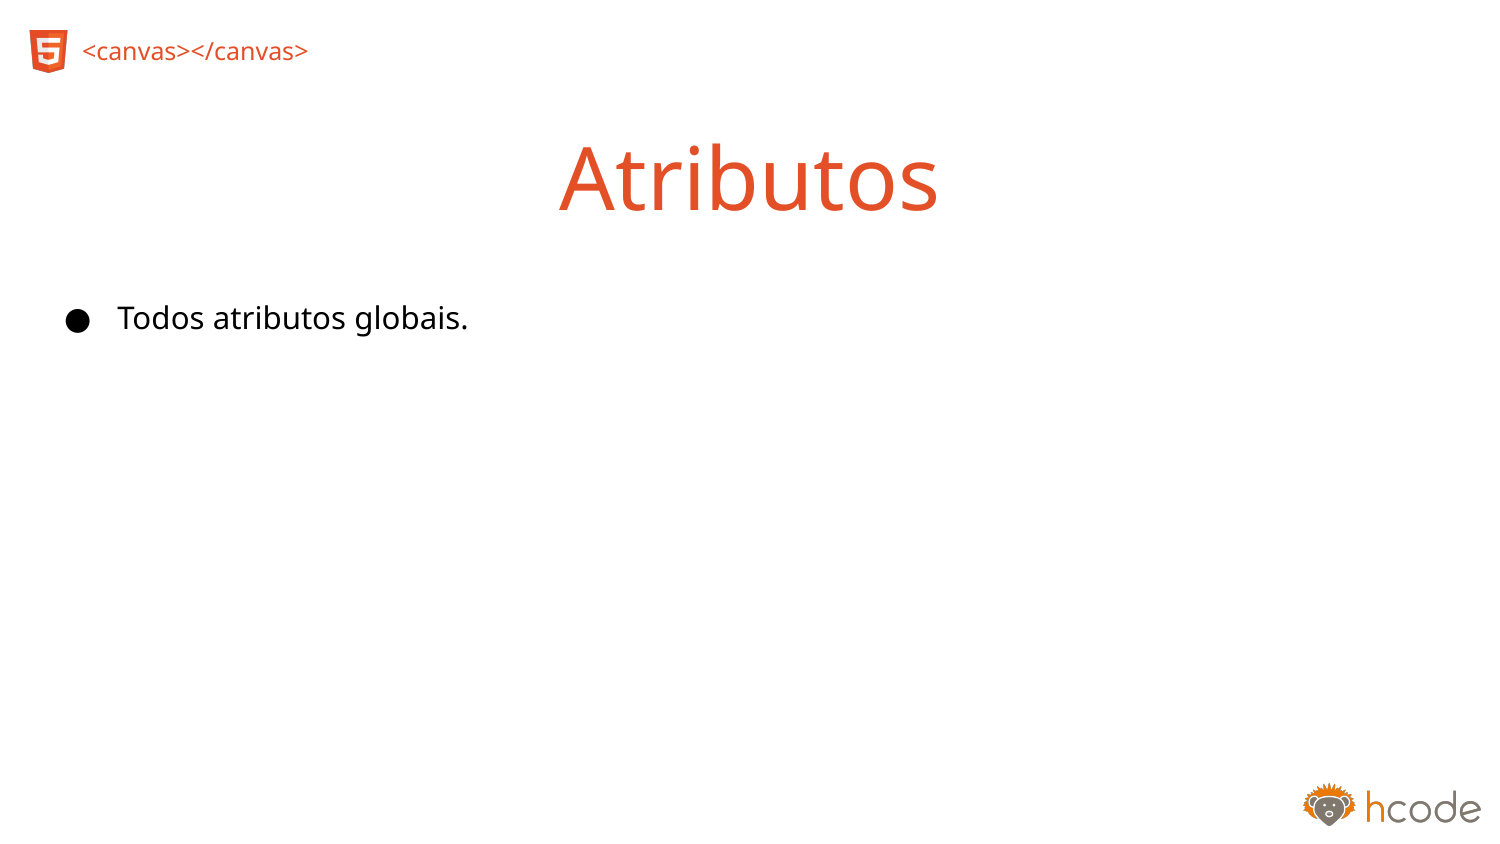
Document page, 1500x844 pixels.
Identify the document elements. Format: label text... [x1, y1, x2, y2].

picture [1303, 783, 1482, 827]
text_box <canvas></canvas> [67, 20, 1445, 84]
picture [27, 30, 70, 73]
text_box Todos atributos globais. [27, 264, 1471, 755]
text_box Atributos [107, 108, 1393, 237]
